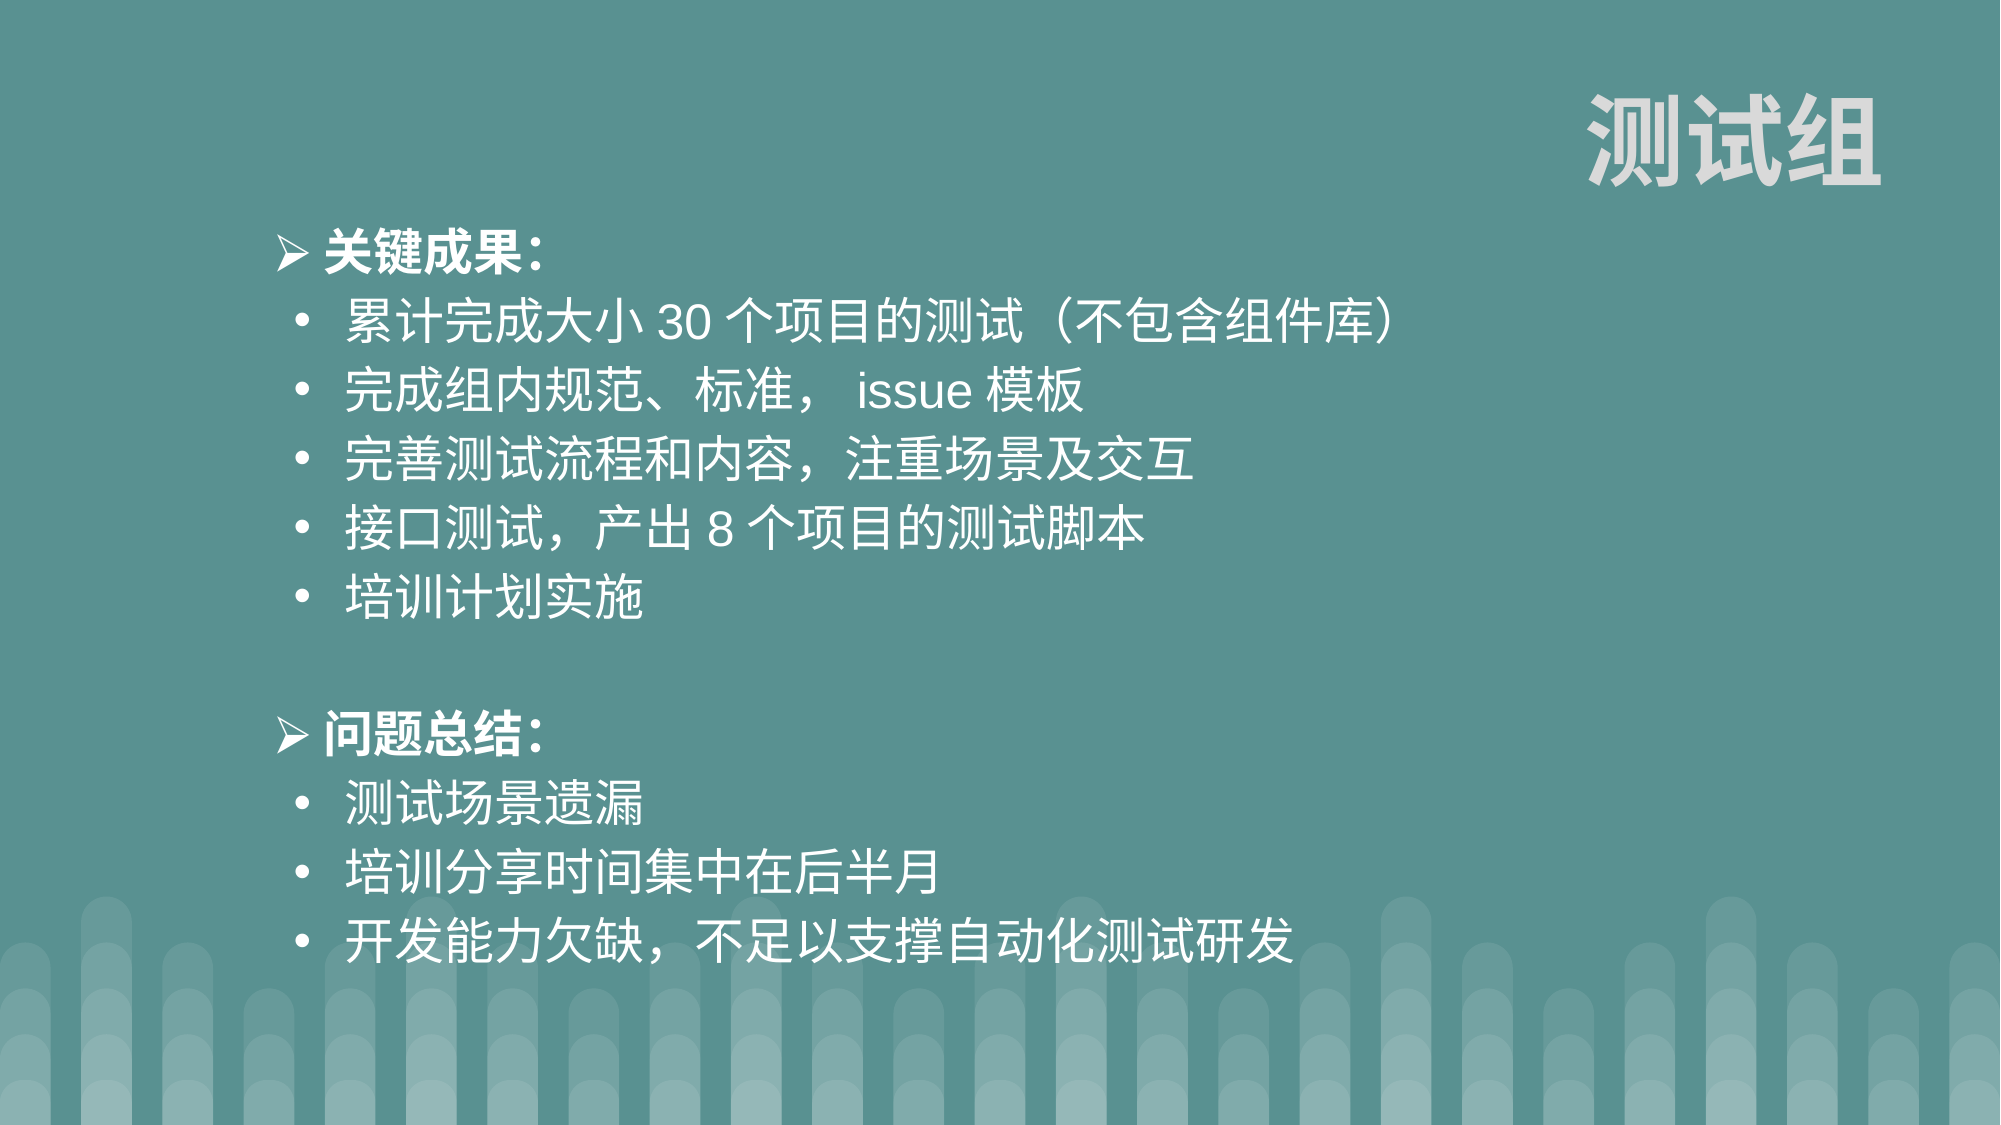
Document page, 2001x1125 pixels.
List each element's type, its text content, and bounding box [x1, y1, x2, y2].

text_box ⮚关键成果： 累计完成大小30个项目的测试（不包含组件库） 完成组内规范、标准，issue模板 完善测试流程和内容，注重场景及交互 接口测试，产出8个项目的测试脚本 培训计划实施 ⮚问题总结： 测试场景遗漏 培训分享时间集中在后半月 开发能力欠缺，不足以支撑自动化测试研发 [259, 203, 1775, 950]
text_box 测试组 [259, 45, 1900, 233]
